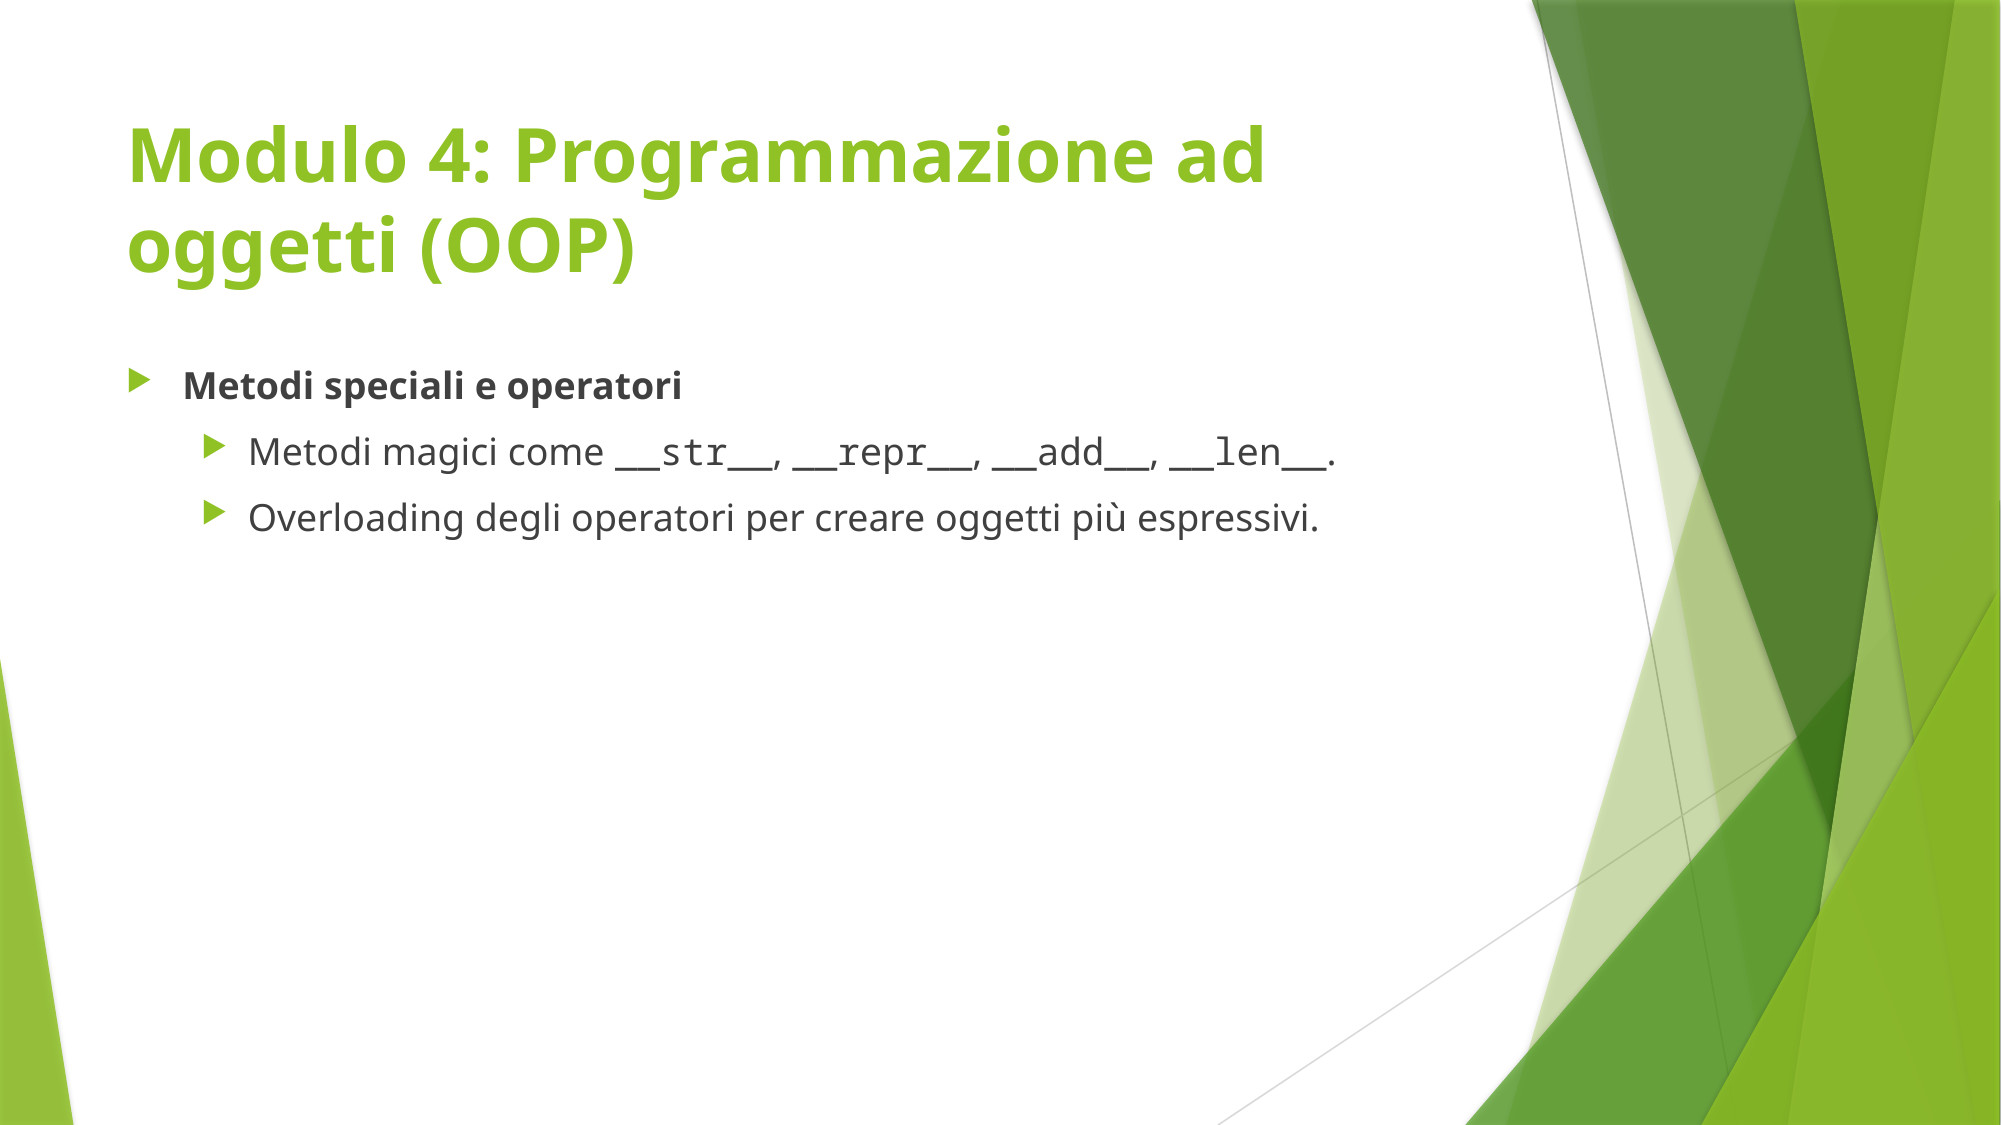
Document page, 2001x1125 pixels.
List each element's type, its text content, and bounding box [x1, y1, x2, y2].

list Metodi speciali e operatori Metodi magici come __str__, __repr__, __add__, __len__. Overloading degli operatori per creare oggetti più espressivi. [111, 354, 1522, 992]
title Modulo 4: Programmazione ad oggetti (OOP) [111, 99, 1522, 317]
